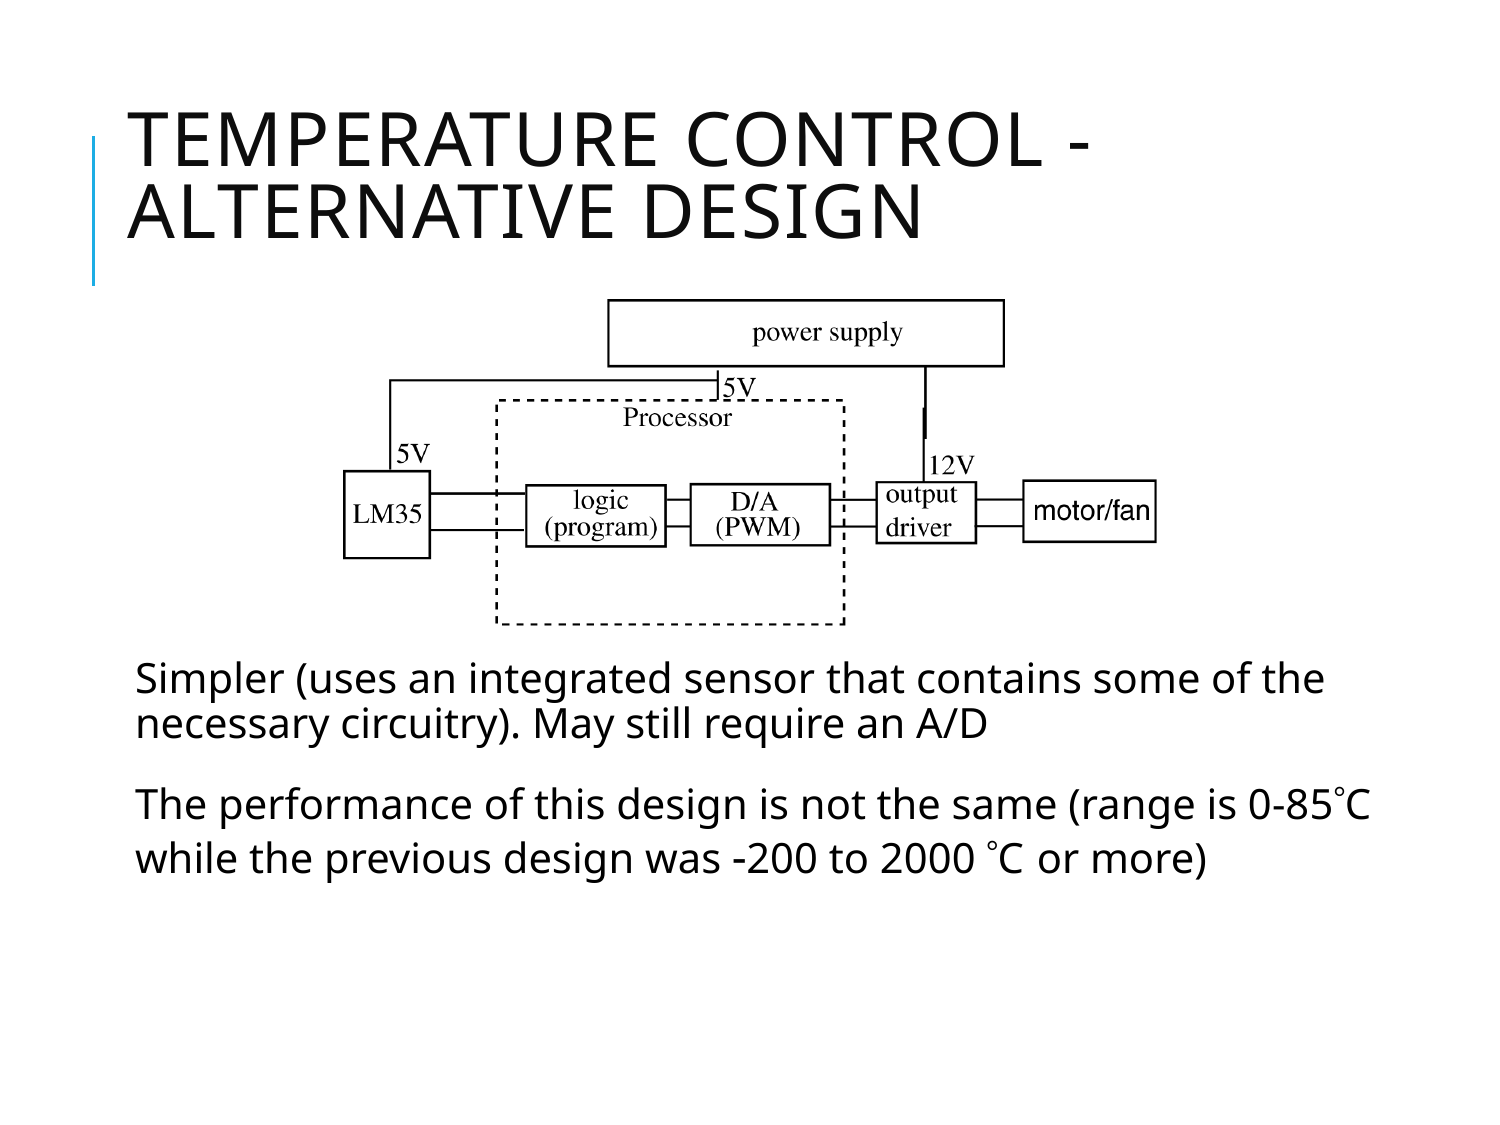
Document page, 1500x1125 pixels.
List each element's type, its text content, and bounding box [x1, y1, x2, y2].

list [343, 299, 1157, 626]
list Simpler (uses an integrated sensor that contains some of the necessary circuitry). May still require an A/D The performance of this design is not the same (range is 0-85C while the previous design was -200 to 2000 C or more) [112, 650, 1388, 975]
title Temperature control - Alternative design [112, 99, 1388, 263]
